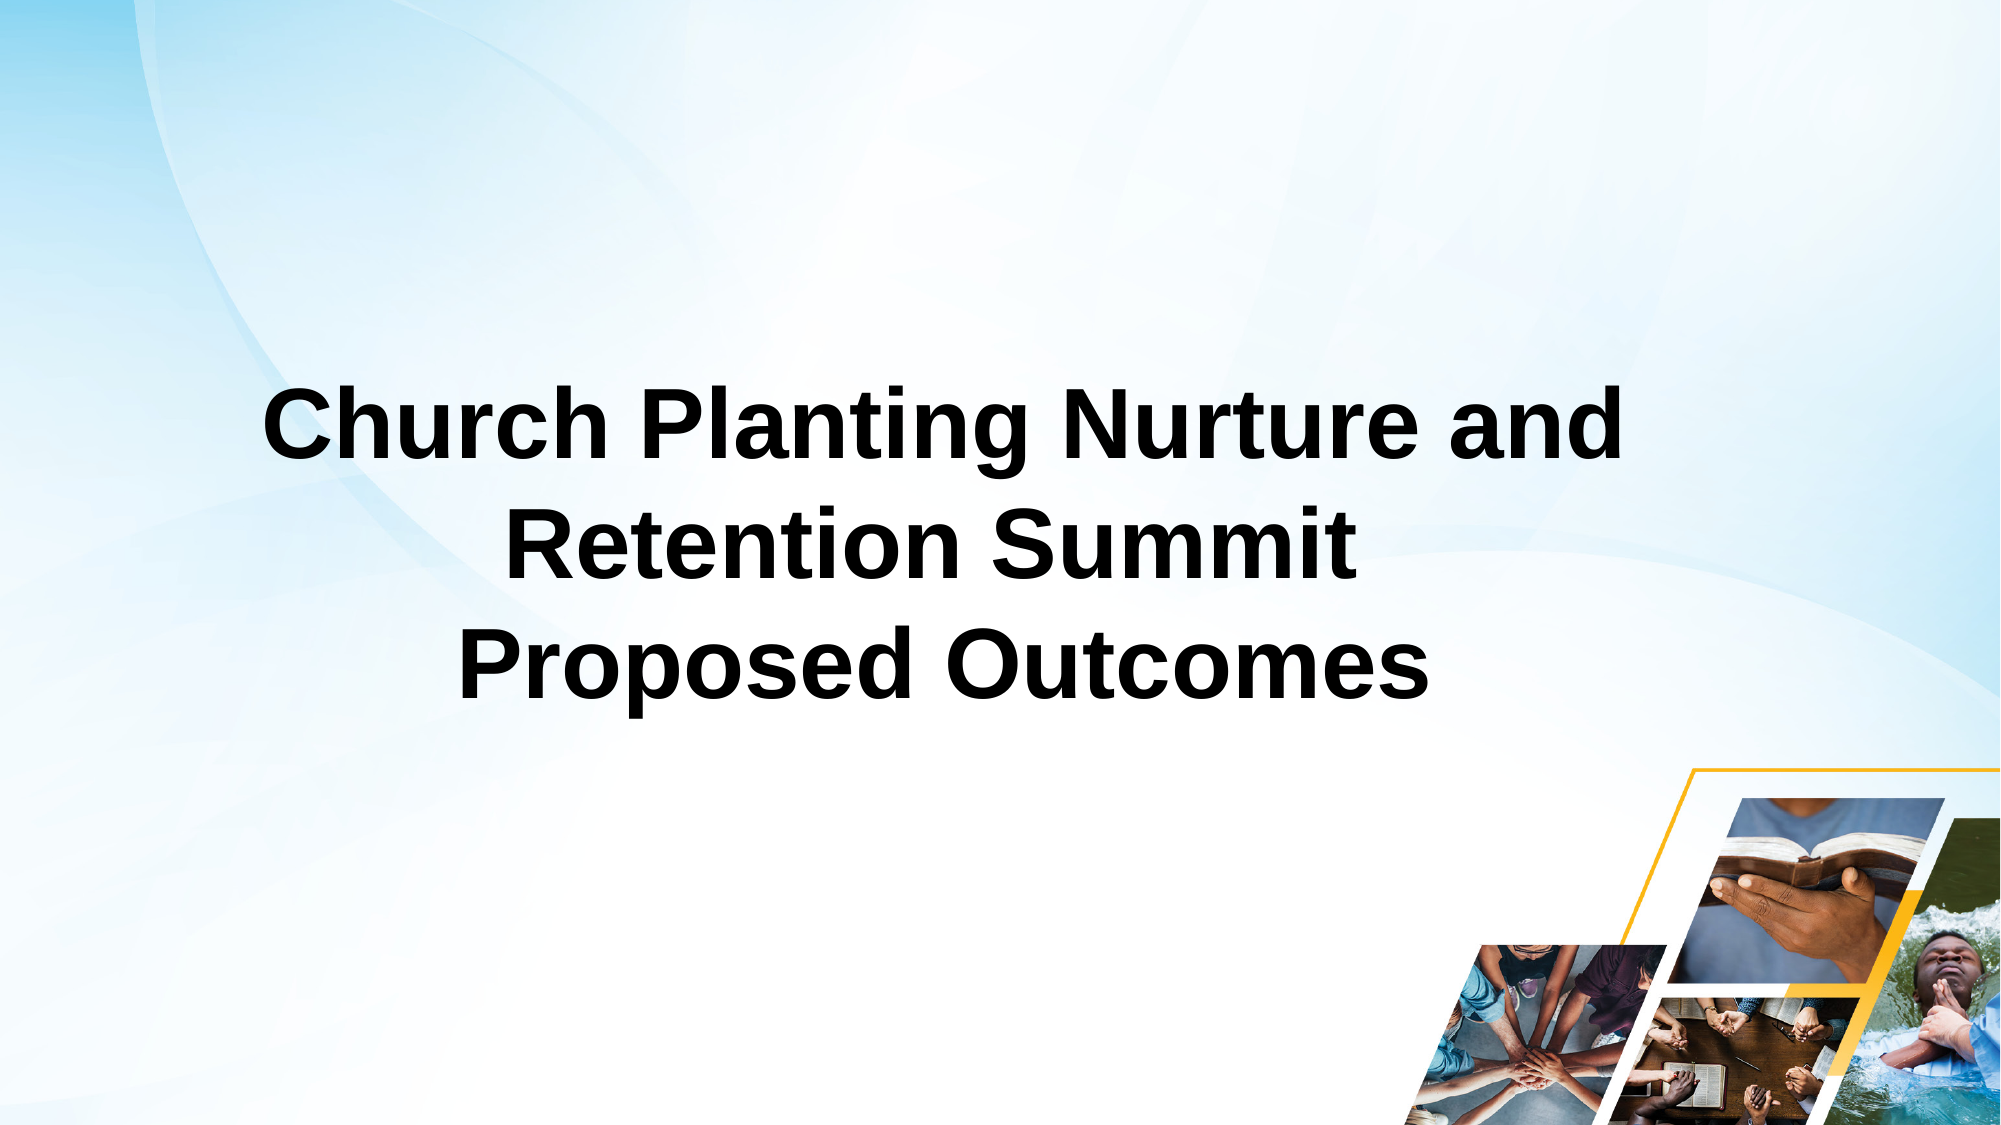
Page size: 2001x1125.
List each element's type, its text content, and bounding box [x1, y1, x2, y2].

picture [0, 0, 2001, 1125]
text_box Church Planting Nurture and Retention Summit Proposed Outcomes [237, 351, 1652, 726]
